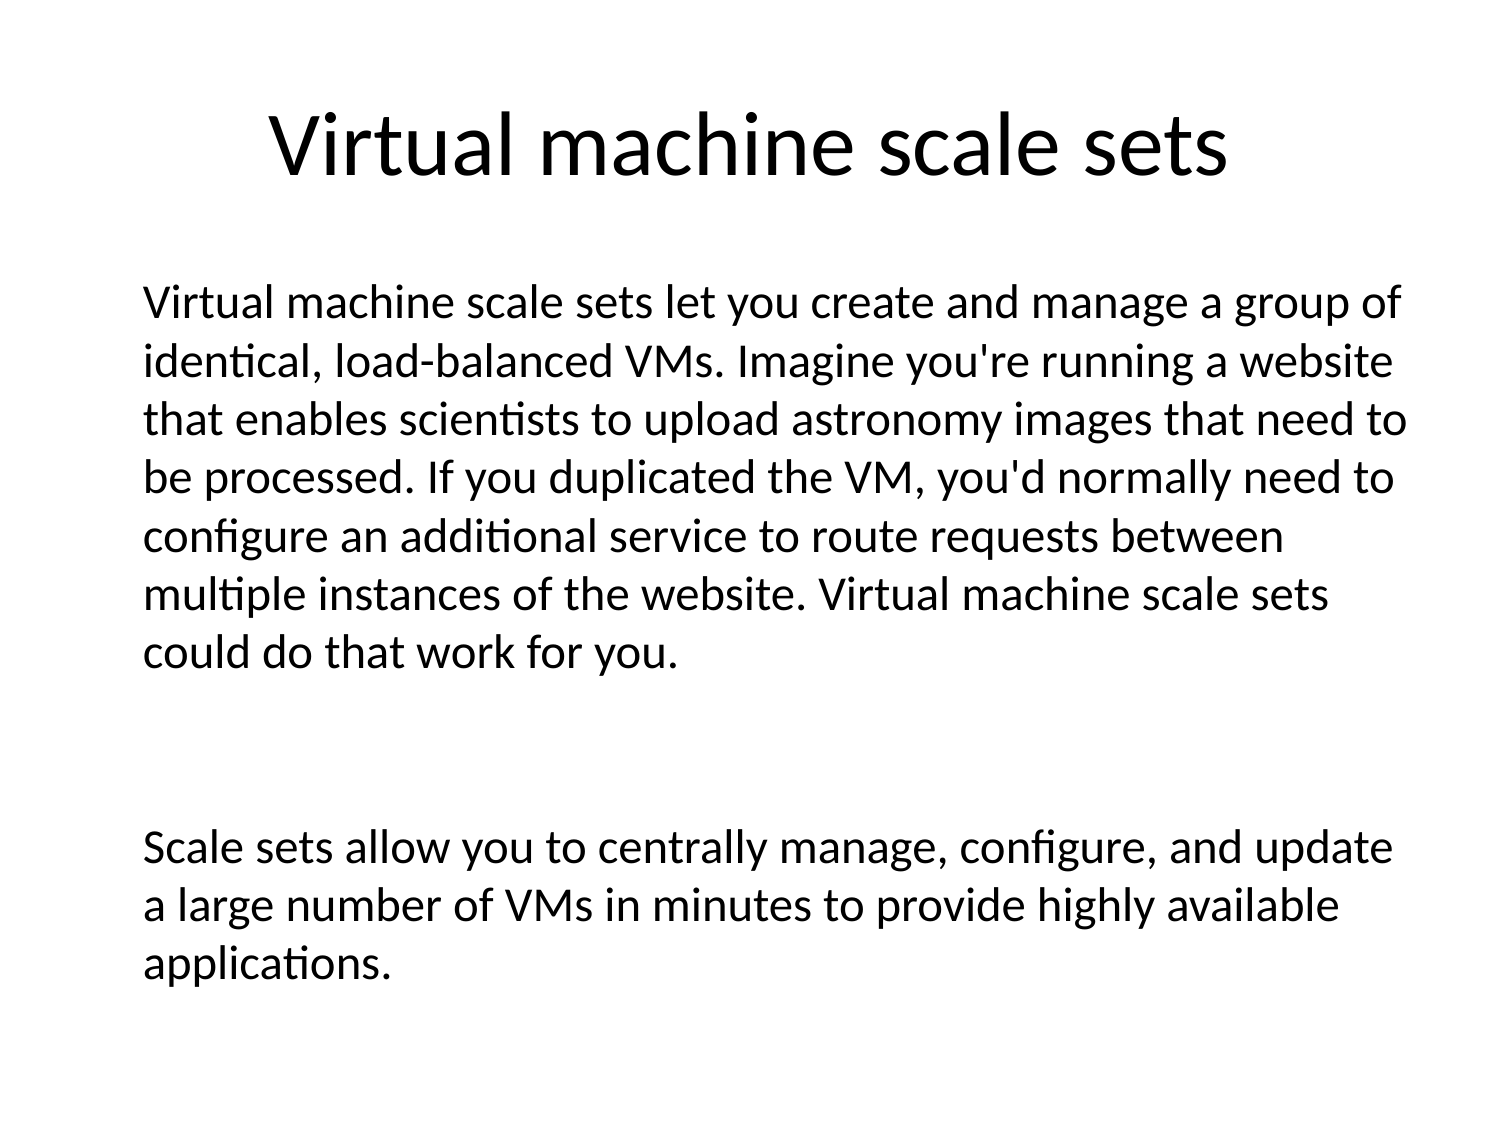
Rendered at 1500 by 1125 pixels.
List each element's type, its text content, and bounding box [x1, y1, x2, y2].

title Virtual machine scale sets [75, 45, 1425, 233]
list Virtual machine scale sets let you create and manage a group of identical, load-balanced VMs. Imagine you're running a website that enables scientists to upload astronomy images that need to be processed. If you duplicated the VM, you'd normally need to configure an additional service to route requests between multiple instances of the website. Virtual machine scale sets could do that work for you. Scale sets allow you to centrally manage, configure, and update a large number of VMs in minutes to provide highly available applications. [75, 262, 1425, 1005]
